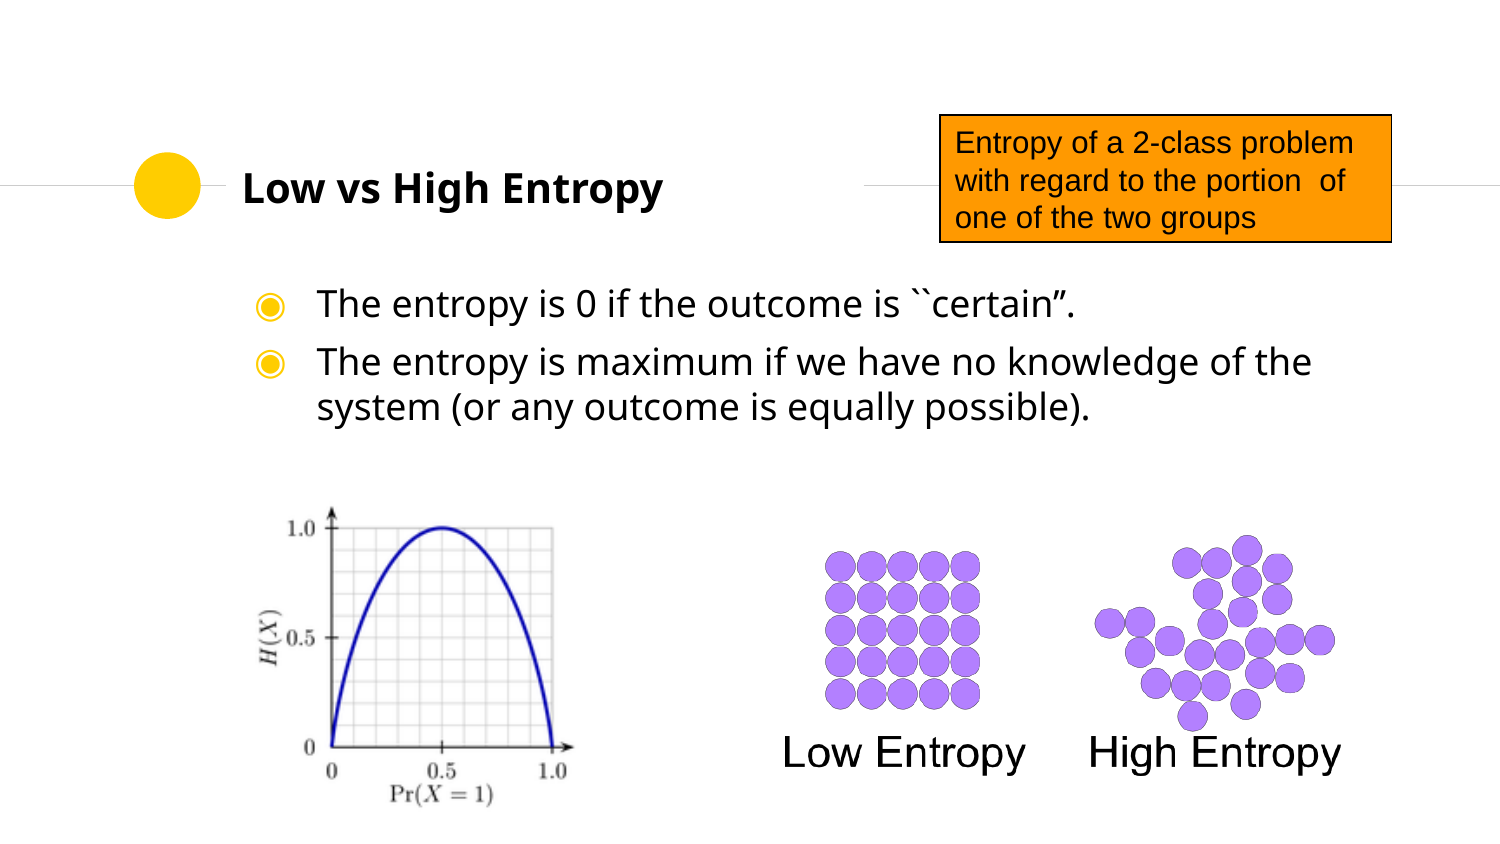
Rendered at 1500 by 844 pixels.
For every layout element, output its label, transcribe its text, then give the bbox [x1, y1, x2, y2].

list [249, 494, 596, 819]
picture [784, 534, 1341, 776]
text_box Entropy of a 2-class problem with regard to the portion of one of the two groups [939, 115, 1392, 243]
list The entropy is 0 if the outcome is ``certain’’. The entropy is maximum if we have no knowledge of the system (or any outcome is equally possible). [226, 265, 1344, 776]
title Low vs High Entropy [226, 151, 863, 223]
